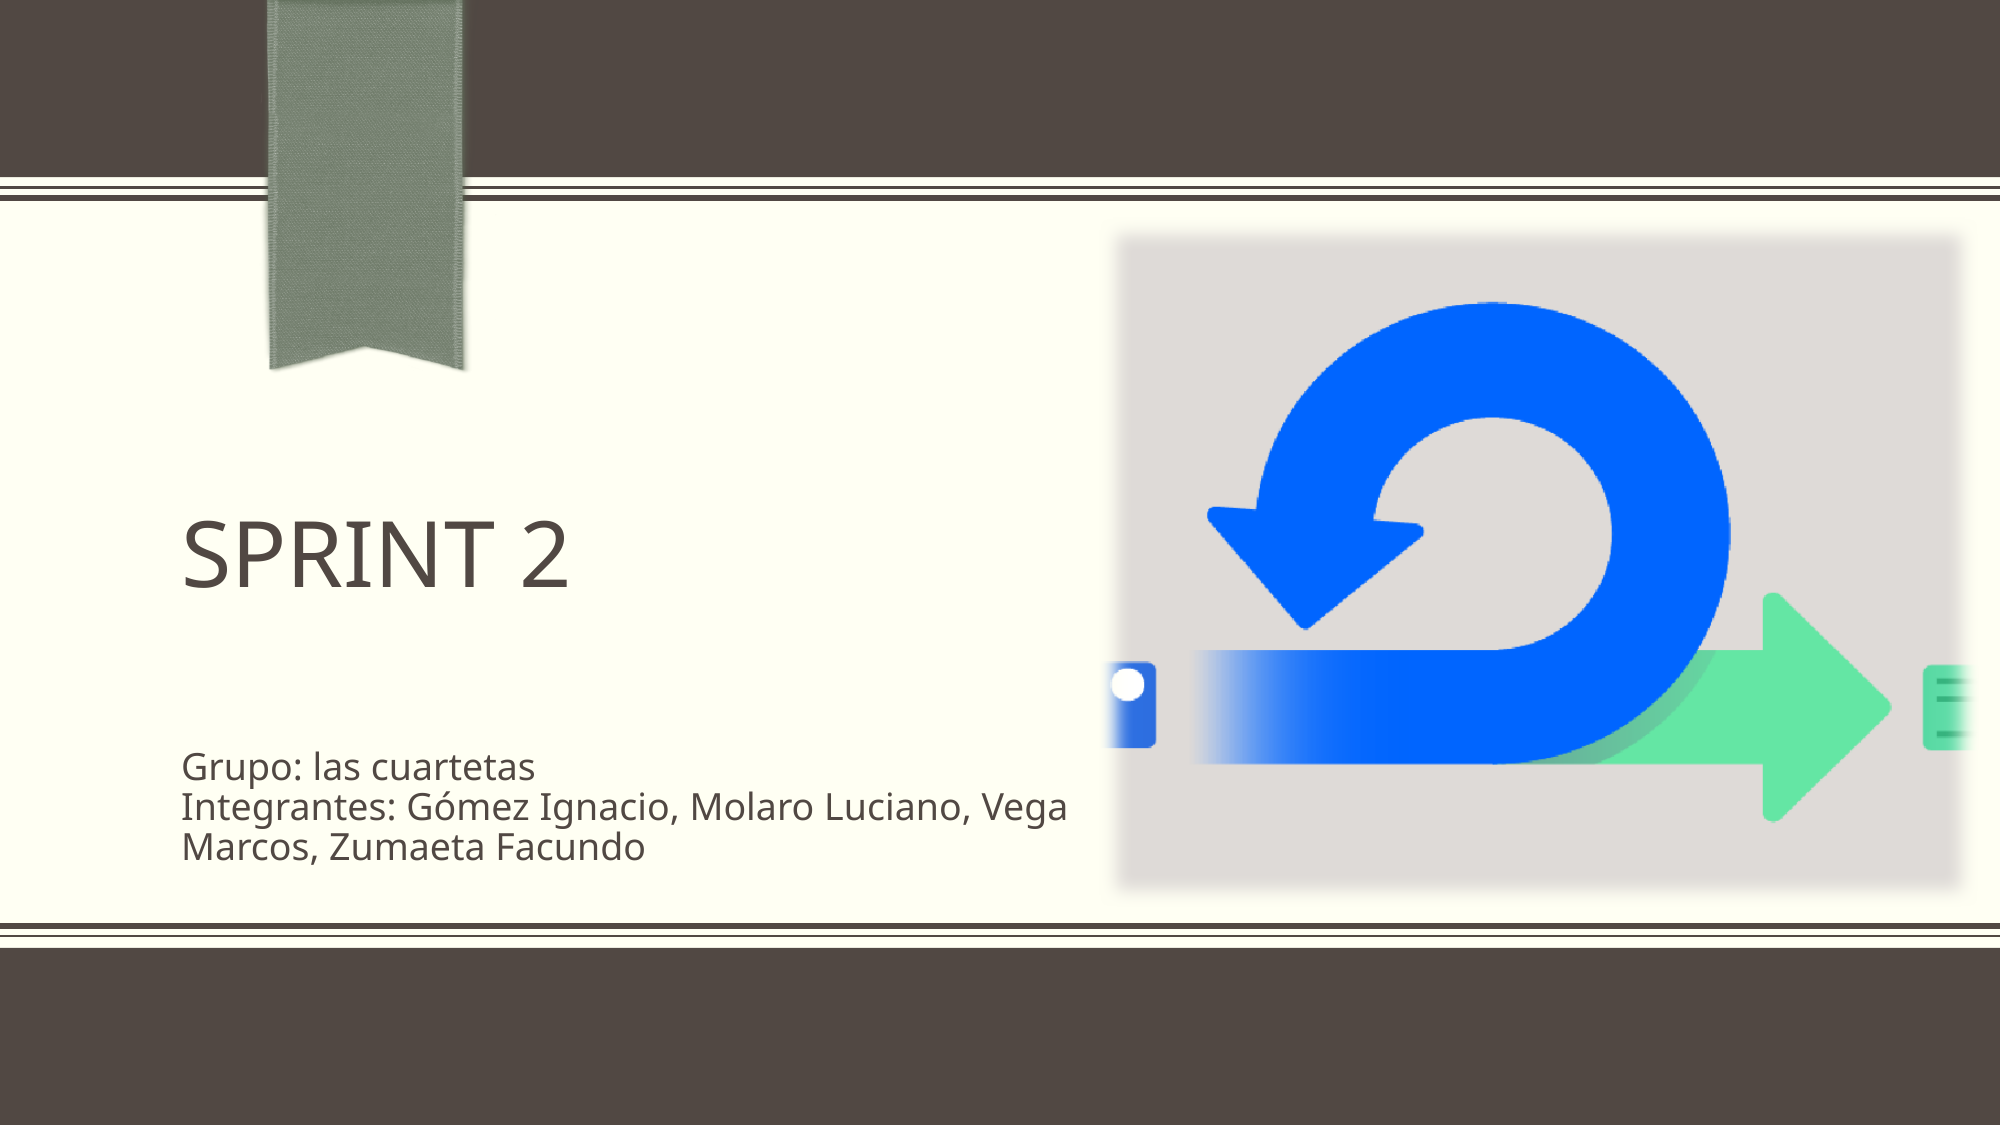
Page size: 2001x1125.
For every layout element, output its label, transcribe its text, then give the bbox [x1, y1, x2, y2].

title Sprint 2 [181, 376, 1093, 740]
picture [1099, 217, 1979, 908]
subtitle Grupo: las cuartetas Integrantes: Gómez Ignacio, Molaro Luciano, Vega Marcos, Zumaeta Facundo [181, 740, 1093, 897]
